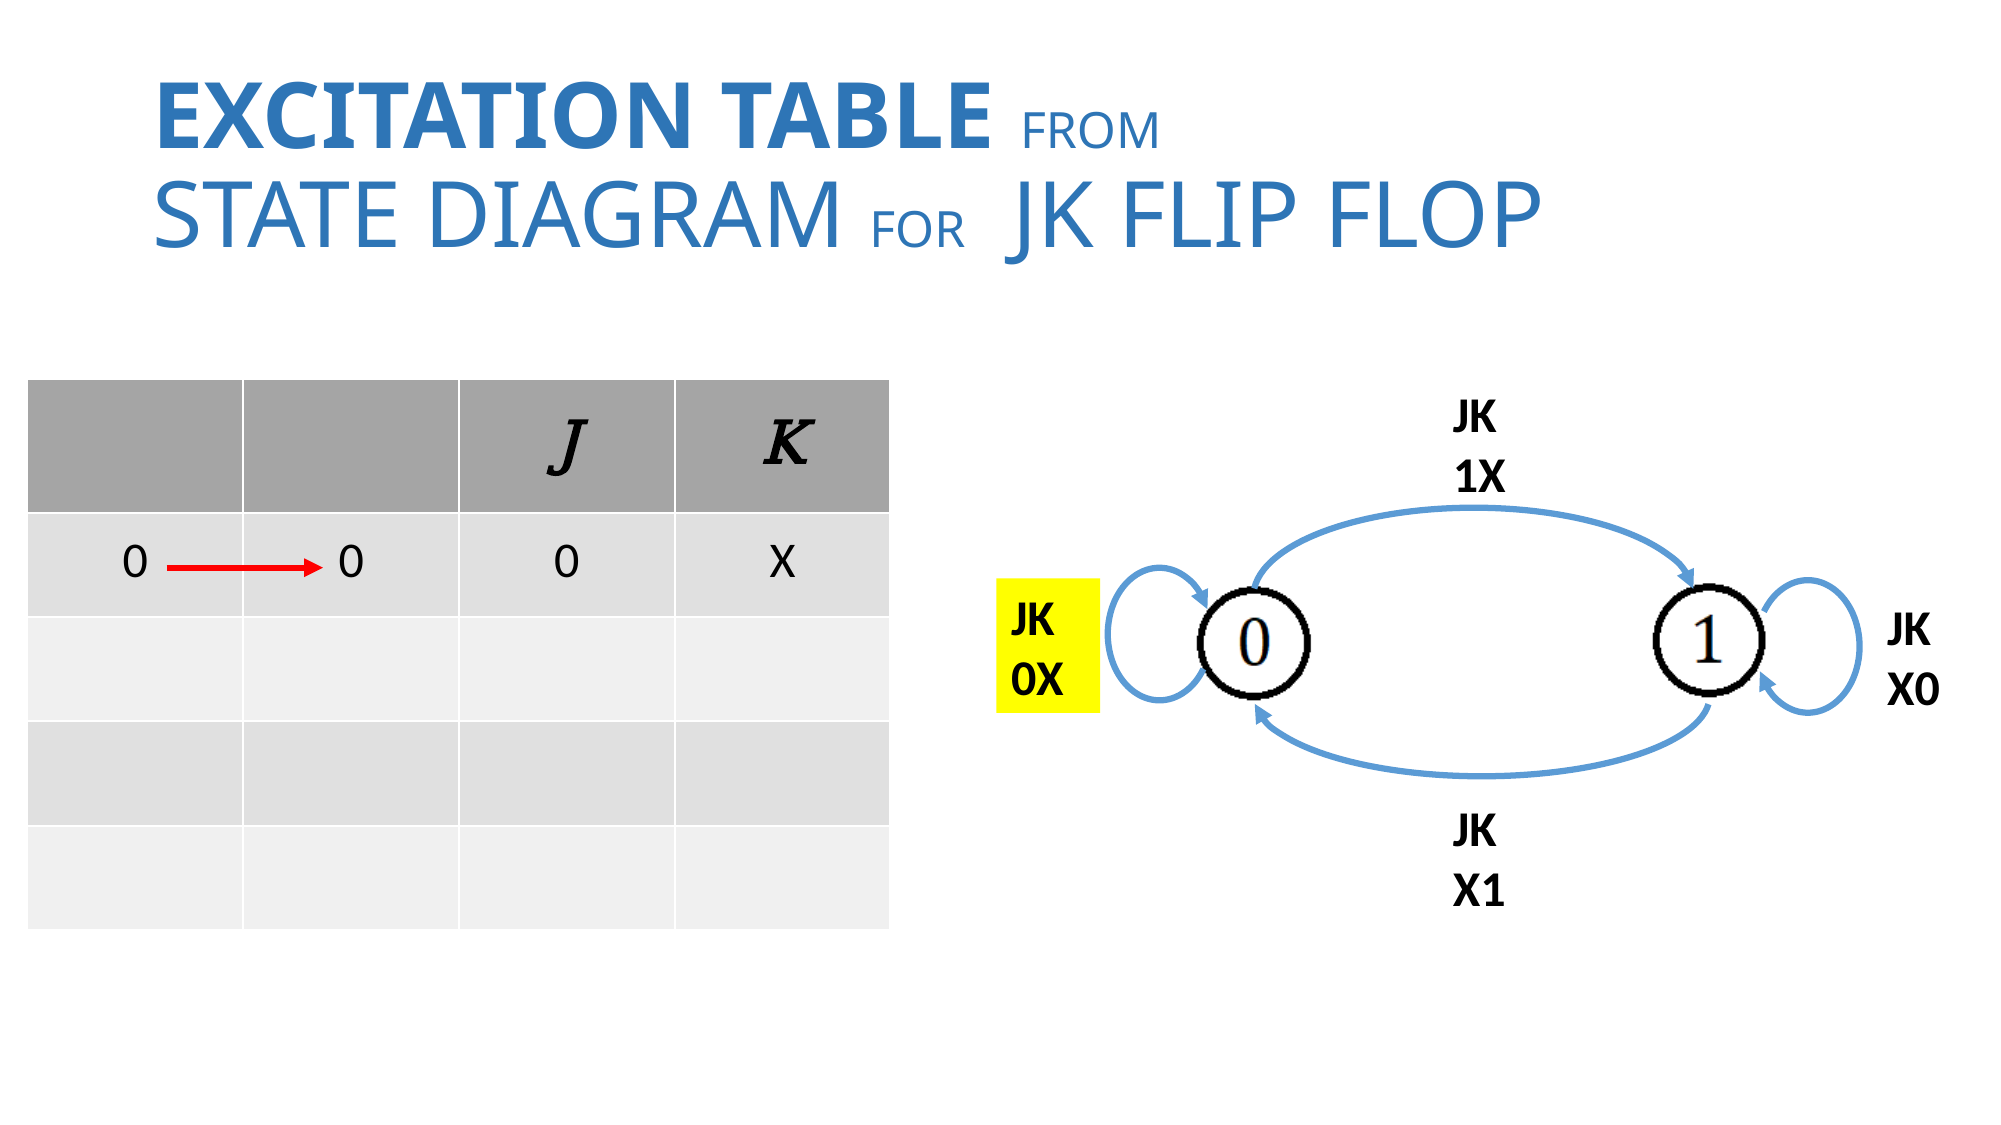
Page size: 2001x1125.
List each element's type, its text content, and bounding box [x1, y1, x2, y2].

text_box [1107, 567, 1179, 701]
text_box JK X1 [1438, 789, 1535, 925]
text_box JK 0X [996, 578, 1101, 713]
text_box [1265, 508, 1683, 567]
text_box [1254, 711, 1707, 777]
picture [1179, 567, 1774, 711]
text_box JK 1X [1438, 374, 1525, 510]
text_box [1774, 579, 1861, 714]
text_box JK X0 [1872, 588, 1970, 724]
title EXCITATION TABLE FROM STATE DIAGRAM FOR JK FLIP FLOP [137, 59, 1863, 278]
